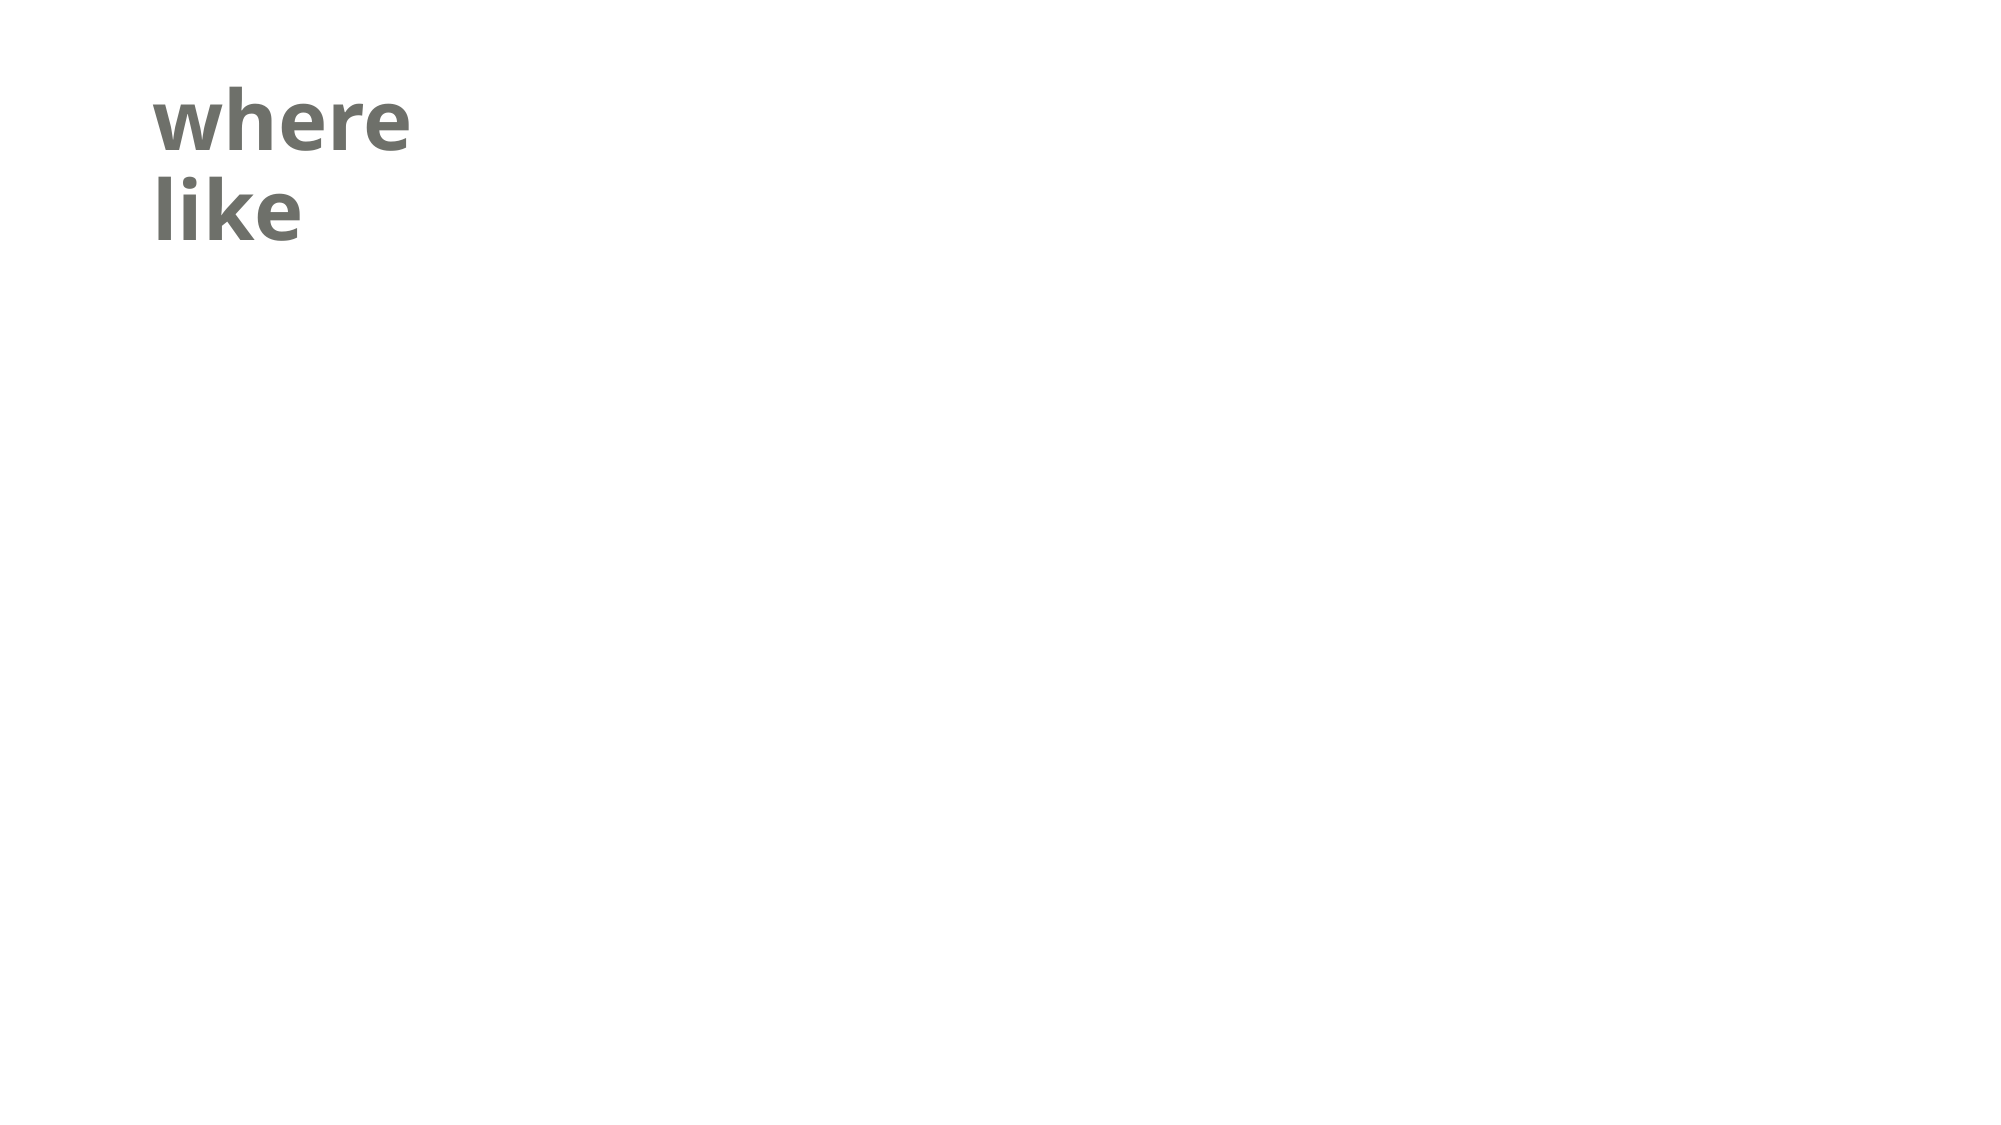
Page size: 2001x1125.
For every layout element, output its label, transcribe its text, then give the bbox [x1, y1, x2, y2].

title where like [137, 59, 1863, 278]
